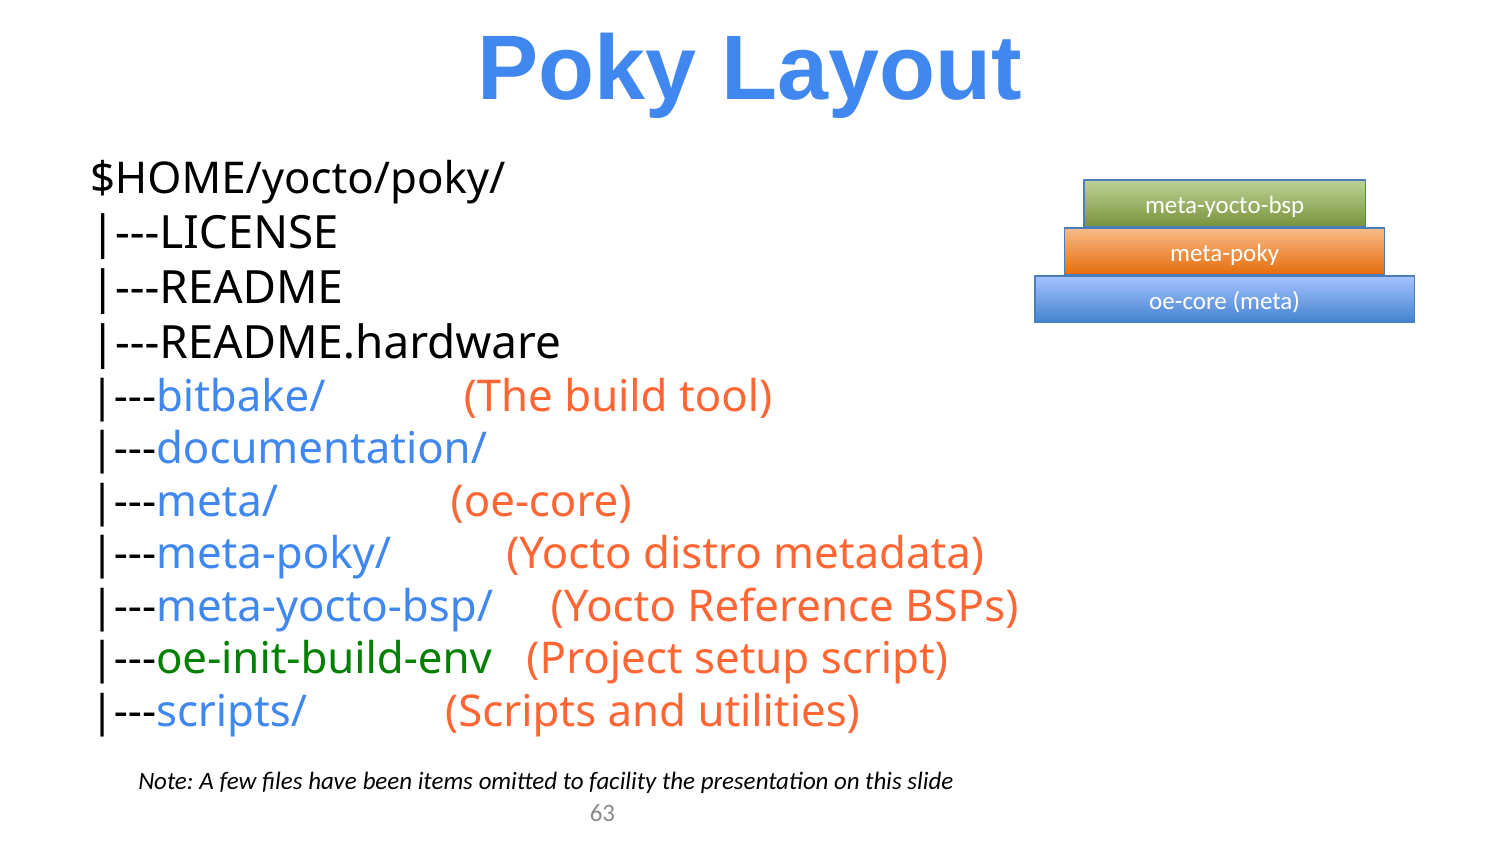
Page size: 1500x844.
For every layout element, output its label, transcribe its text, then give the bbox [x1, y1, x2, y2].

text_box oe-core (meta) [1198, 275, 1415, 323]
text_box $HOME/yocto/poky/ |---LICENSE |---README |---README.hardware |---bitbake/ (The build tool) |---documentation/ |---meta/ (oe-core) |---meta-poky/ (Yocto distro metadata) |---meta-yocto-bsp/ (Yocto Reference BSPs) |---oe-init-build-env (Project setup script) |---scripts/ (Scripts and utilities) [74, 142, 1198, 758]
text_box ‹#› [475, 791, 631, 827]
text_box Poky Layout [75, 10, 1425, 115]
text_box Note: A few files have been items omitted to facility the presentation on this slide [123, 757, 1332, 791]
text_box meta-poky [1198, 228, 1385, 276]
text_box meta-yocto-bsp [1198, 179, 1366, 227]
